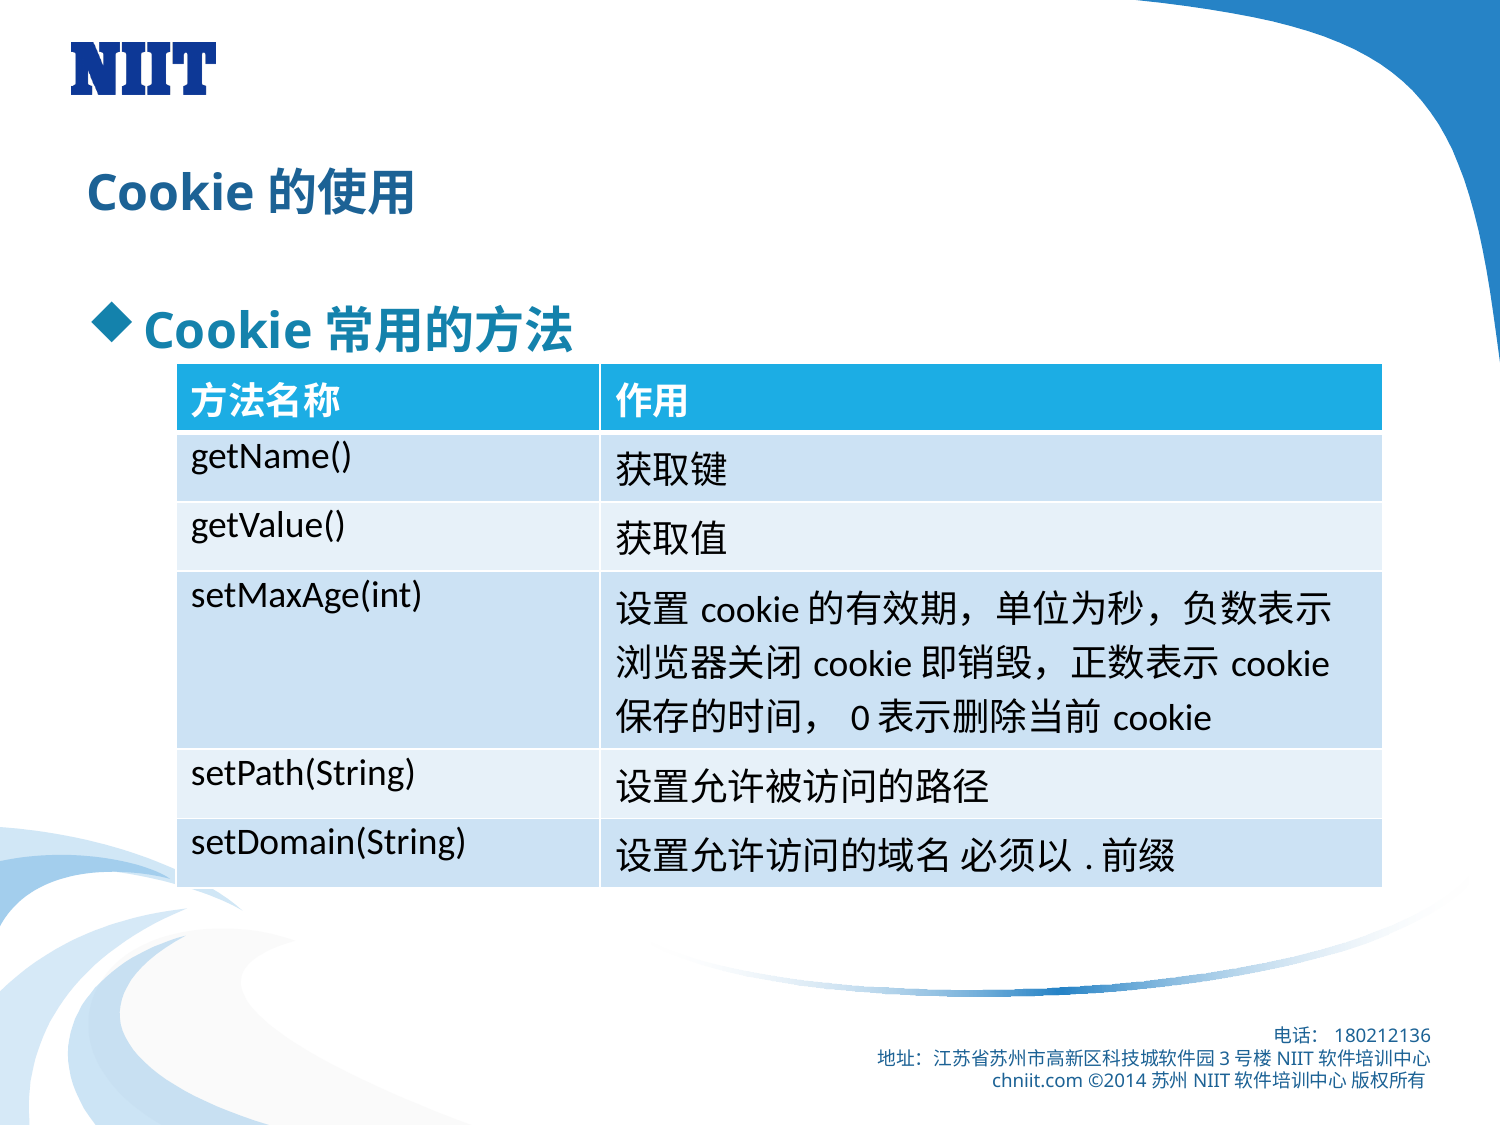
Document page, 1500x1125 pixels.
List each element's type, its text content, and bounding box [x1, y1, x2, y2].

table_cell setPath(String) [177, 750, 599, 818]
table_cell getName() [177, 435, 599, 501]
table_cell setDomain(String) [177, 819, 599, 887]
table_cell getValue() [177, 503, 599, 570]
table_cell 设置允许访问的域名 必须以.前缀 [601, 819, 1382, 887]
table_cell 设置cookie的有效期，单位为秒，负数表示浏览器关闭cookie即销毁，正数表示cookie保存的时间，0表示删除当前cookie [601, 572, 1382, 748]
picture [71, 42, 216, 95]
table_header 方法名称 [177, 364, 599, 430]
table_cell 获取值 [601, 503, 1382, 570]
list Cookie常用的方法 [72, 291, 1425, 983]
table_cell setMaxAge(int) [177, 572, 599, 748]
table_header 作用 [601, 364, 1382, 430]
table_cell 设置允许被访问的路径 [601, 750, 1382, 818]
table_cell 获取键 [601, 435, 1382, 501]
title Cookie的使用 [71, 131, 1422, 250]
